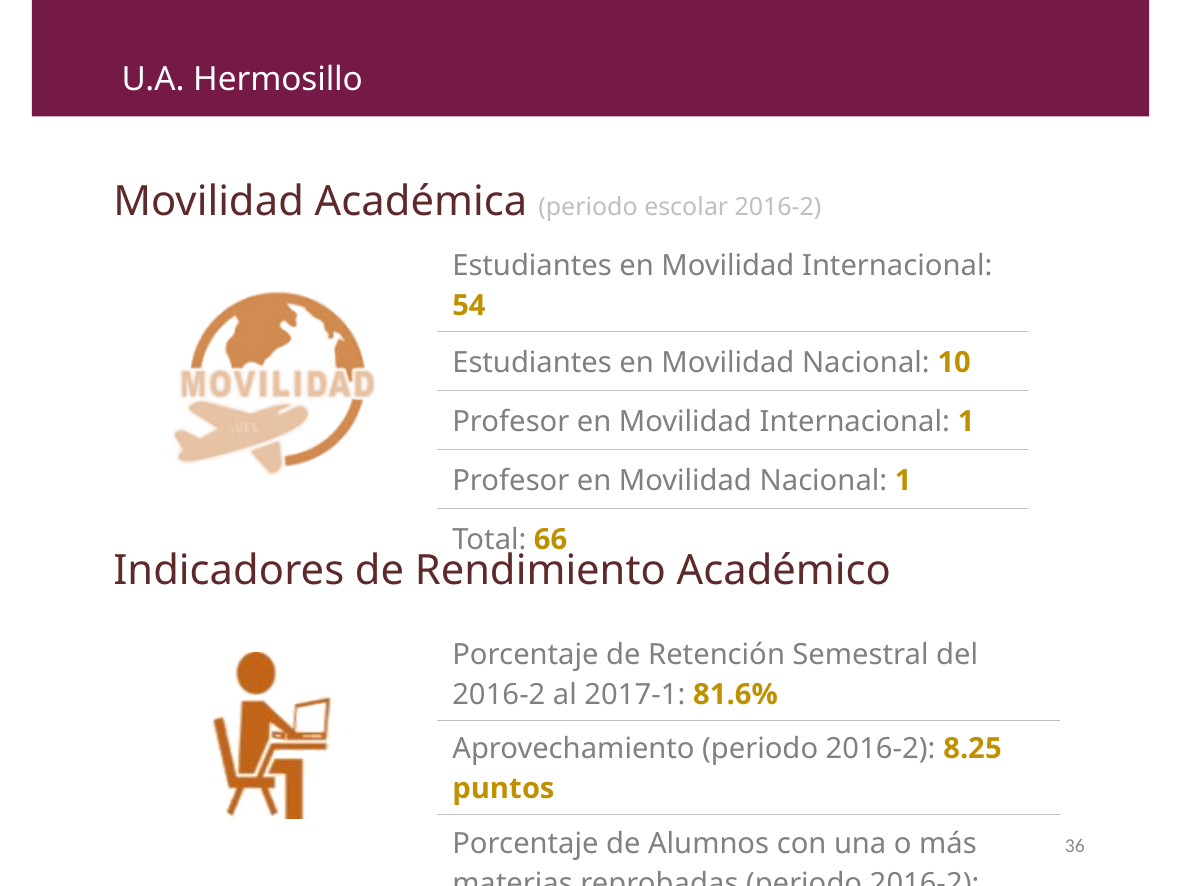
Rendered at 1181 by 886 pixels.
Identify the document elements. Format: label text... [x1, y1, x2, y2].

table_header Estudiantes en Movilidad Internacional: 54 [437, 237, 1028, 331]
table_cell Total: 66 [437, 509, 1028, 567]
picture [196, 652, 348, 819]
text_box Movilidad Académica (periodo escolar 2016-2) [95, 162, 981, 236]
table_header Porcentaje de Retención Semestral del 2016-2 al 2017-1: 81.6% [437, 626, 1060, 720]
slide_number 36 [834, 821, 1100, 869]
table_cell Profesor en Movilidad Nacional: 1 [437, 450, 1028, 508]
picture [166, 287, 378, 480]
table_cell Aprovechamiento (periodo 2016-2): 8.25 puntos [437, 721, 1060, 814]
table_cell Porcentaje de Alumnos con una o más materias reprobadas (periodo 2016-2): 36.3% [437, 815, 1060, 886]
text_box Indicadores de Rendimiento Académico [95, 531, 981, 605]
text_box U.A. Hermosillo [31, 0, 1150, 117]
table_cell Profesor en Movilidad Internacional: 1 [437, 391, 1028, 449]
table_cell Estudiantes en Movilidad Nacional: 10 [437, 332, 1028, 390]
